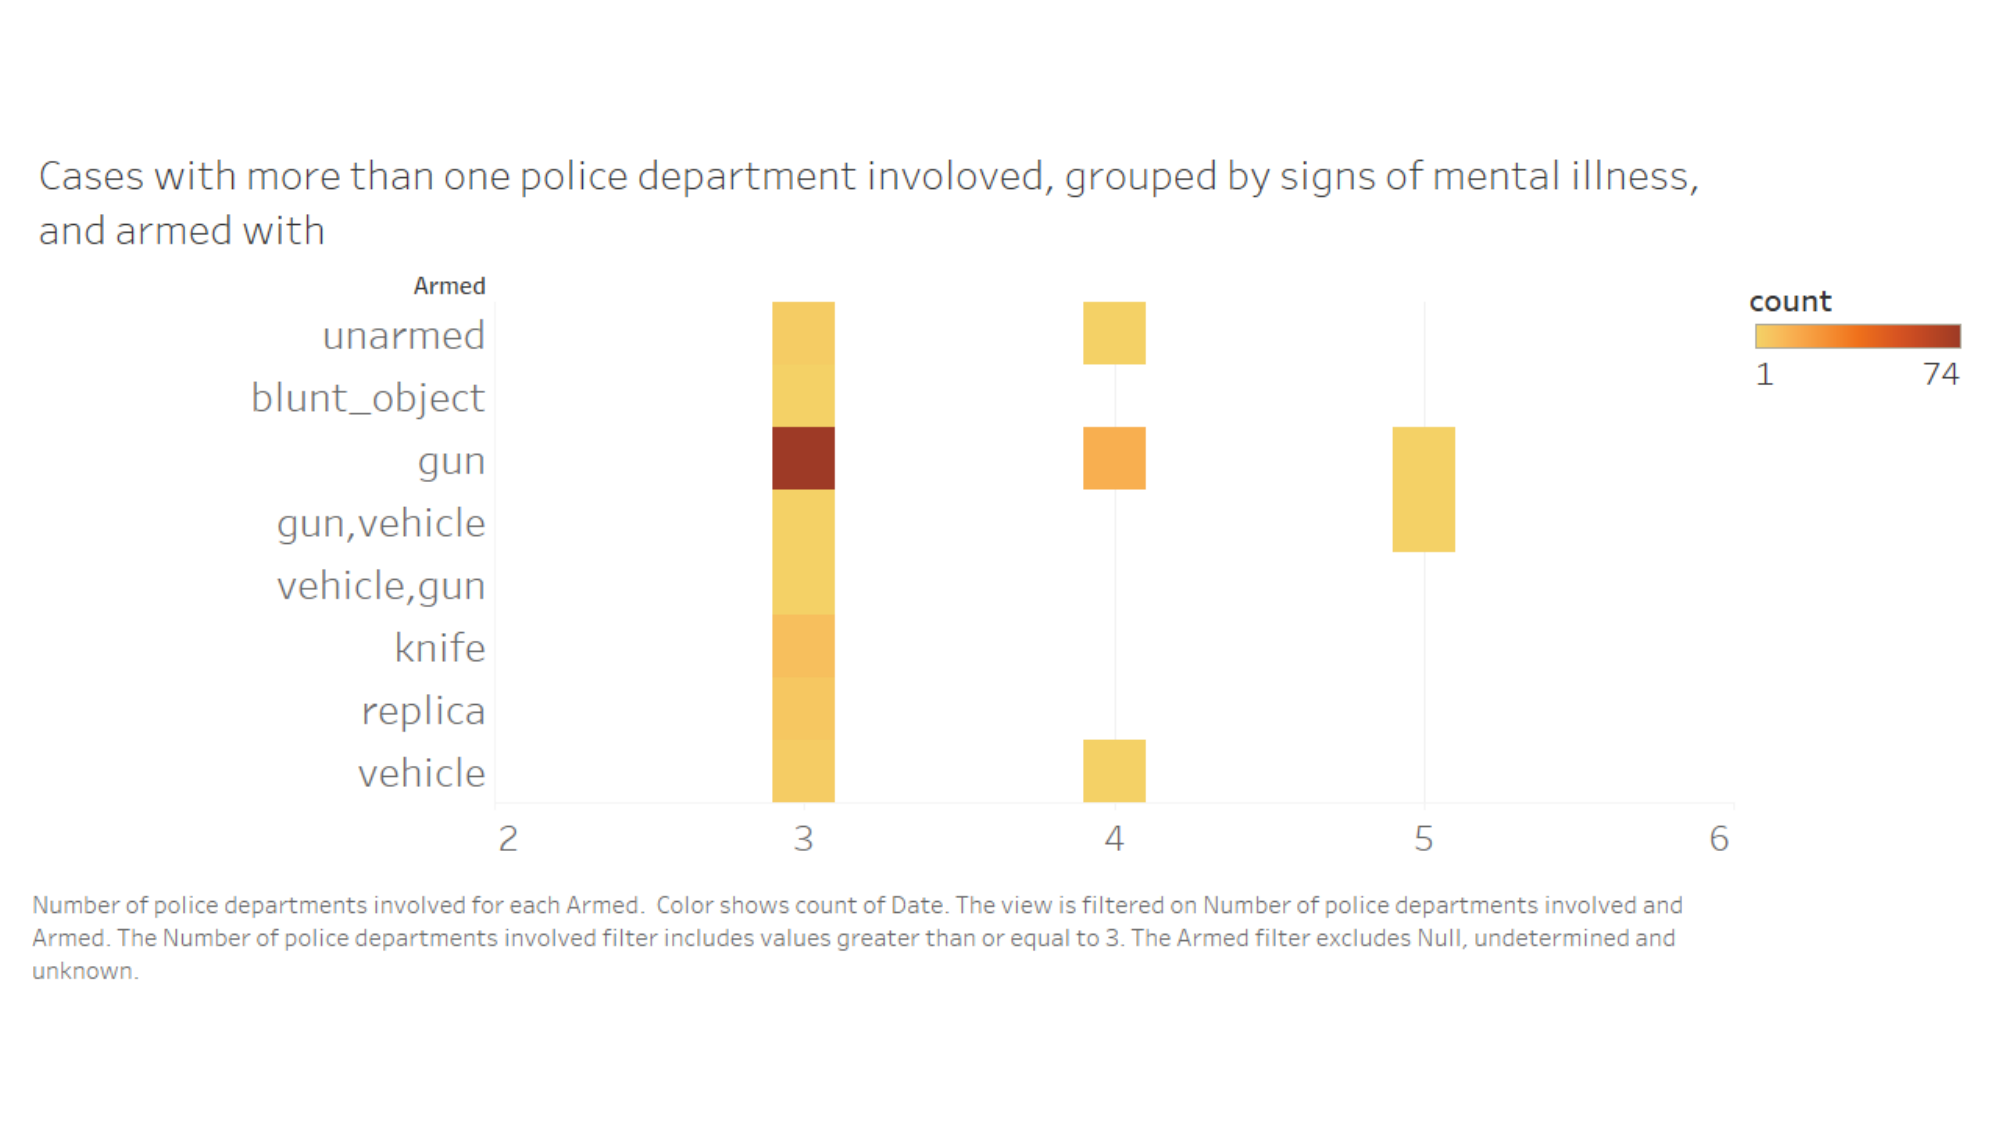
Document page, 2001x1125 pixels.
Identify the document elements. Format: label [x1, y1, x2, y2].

picture [31, 138, 1968, 987]
